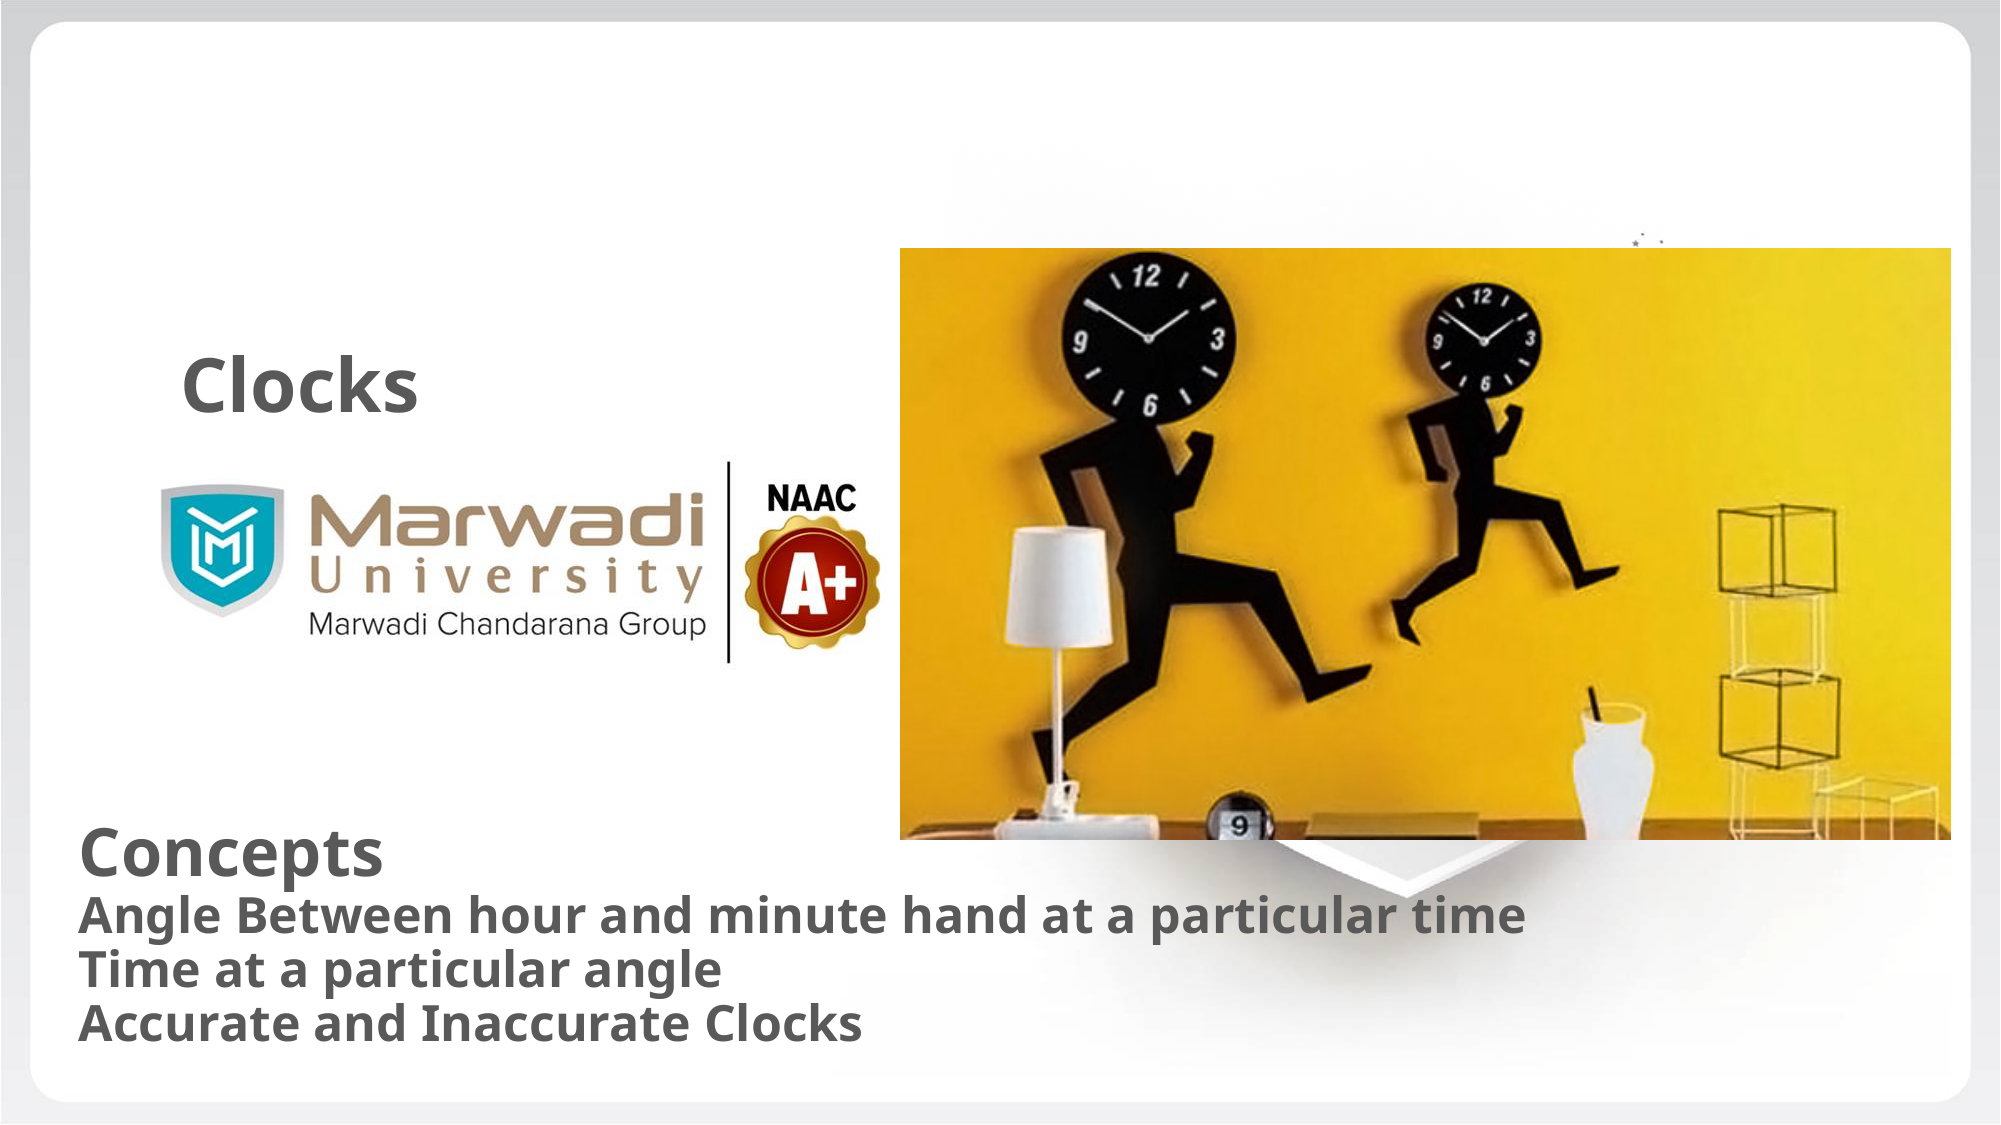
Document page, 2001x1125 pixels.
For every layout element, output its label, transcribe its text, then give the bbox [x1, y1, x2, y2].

text_box Concepts Angle Between hour and minute hand at a particular time Time at a particular angle Accurate and Inaccurate Clocks [63, 811, 1589, 1060]
picture [0, 0, 2001, 1125]
text_box Clocks [165, 330, 827, 435]
